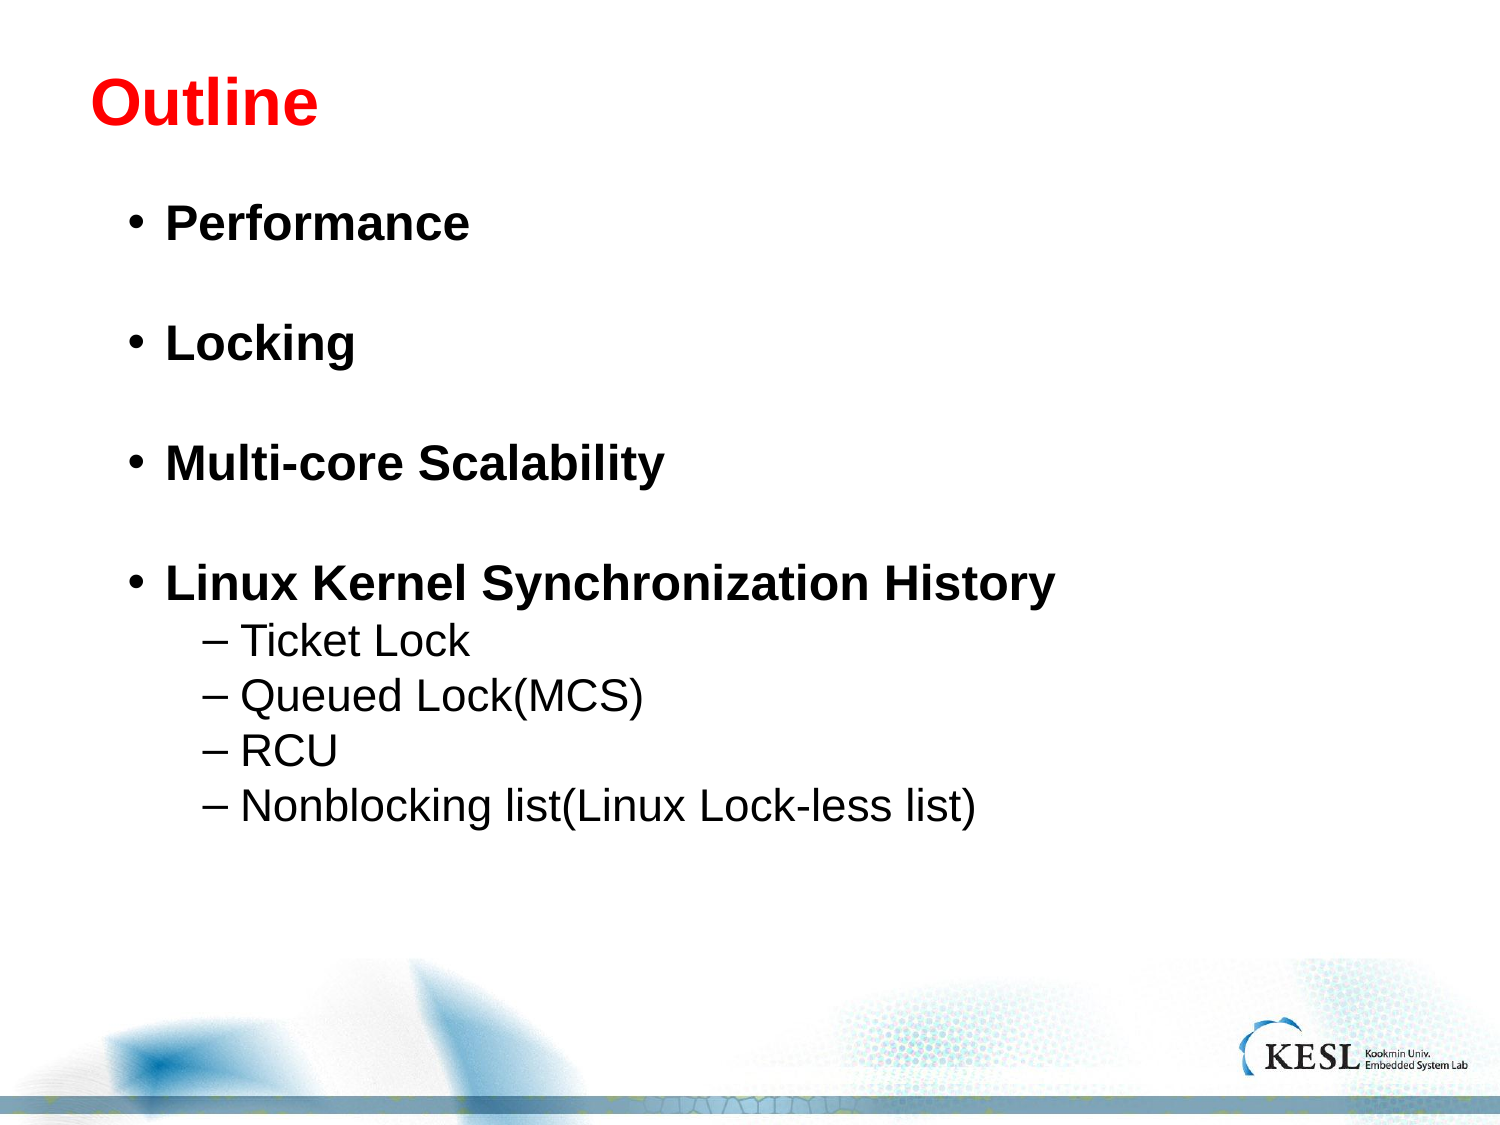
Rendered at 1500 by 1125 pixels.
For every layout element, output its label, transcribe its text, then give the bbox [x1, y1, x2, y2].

title Outline [75, 45, 1425, 153]
list Performance Locking Multi-core Scalability Linux Kernel Synchronization History Ticket Lock Queued Lock(MCS) RCU Nonblocking list(Linux Lock-less list) [75, 175, 1425, 1005]
picture [0, 0, 1500, 1125]
